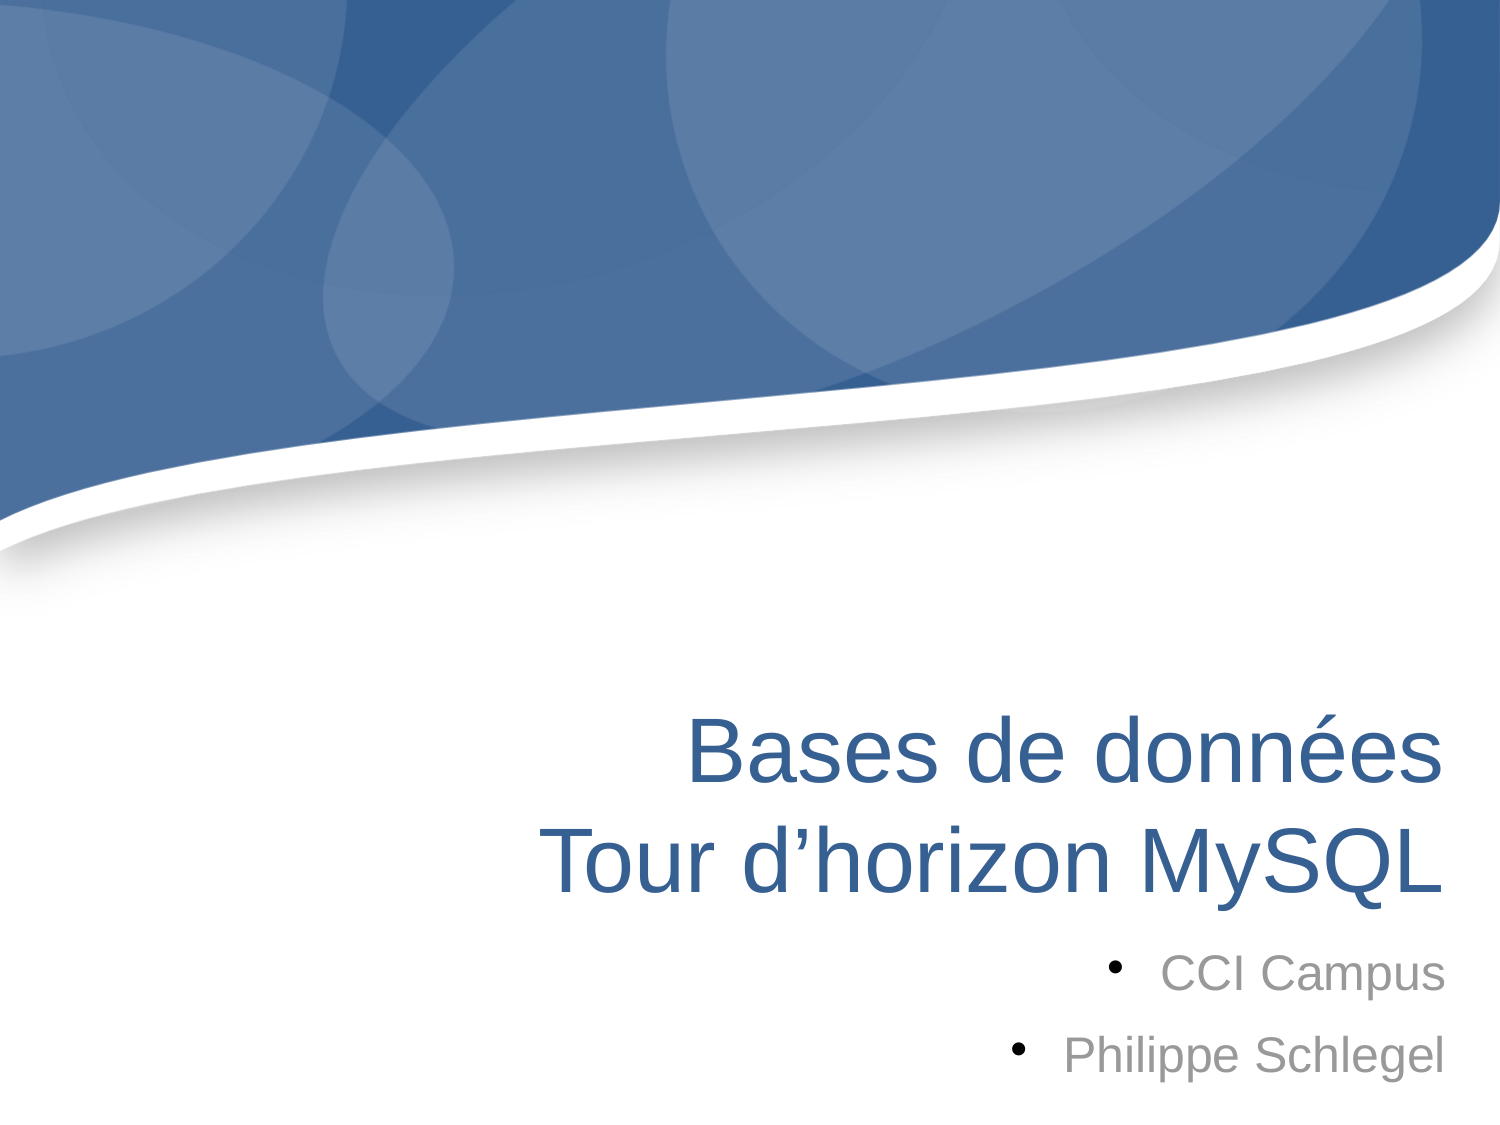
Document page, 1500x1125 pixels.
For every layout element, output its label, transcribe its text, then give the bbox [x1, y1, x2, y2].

text_box Bases de données Tour d’horizon MySQL [71, 680, 1447, 922]
picture [0, 0, 1500, 642]
text_box CCI Campus Philippe Schlegel [171, 940, 1447, 1092]
